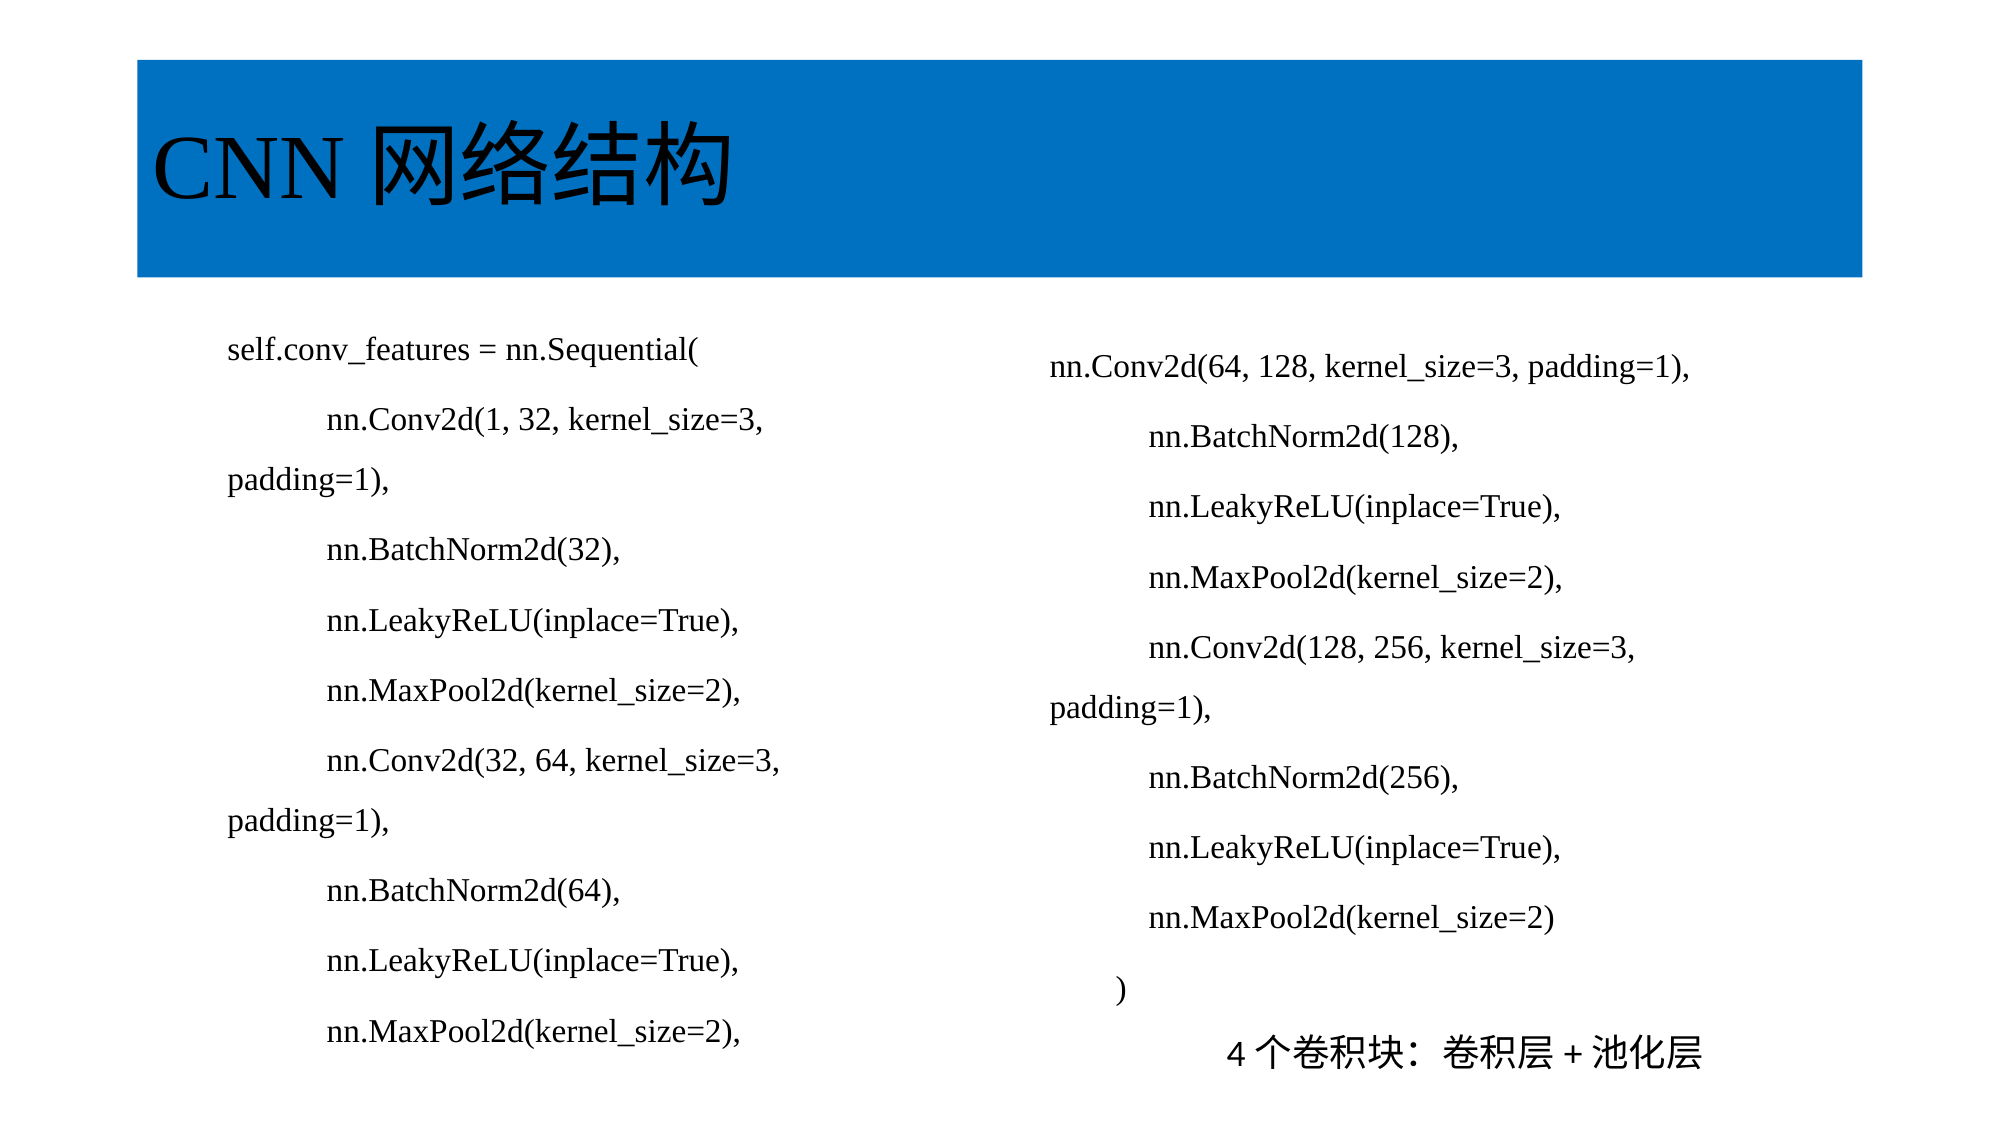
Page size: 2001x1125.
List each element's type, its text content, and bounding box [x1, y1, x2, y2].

list self.conv_features = nn.Sequential( nn.Conv2d(1, 32, kernel_size=3, padding=1), nn.BatchNorm2d(32), nn.LeakyReLU(inplace=True), nn.MaxPool2d(kernel_size=2), nn.Conv2d(32, 64, kernel_size=3, padding=1), nn.BatchNorm2d(64), nn.LeakyReLU(inplace=True), nn.MaxPool2d(kernel_size=2), [137, 299, 940, 1120]
text_box nn.Conv2d(64, 128, kernel_size=3, padding=1), nn.BatchNorm2d(128), nn.LeakyReLU(inplace=True), nn.MaxPool2d(kernel_size=2), nn.Conv2d(128, 256, kernel_size=3, padding=1), nn.BatchNorm2d(256), nn.LeakyReLU(inplace=True), nn.MaxPool2d(kernel_size=2) ) [959, 316, 1762, 1014]
text_box 4个卷积块：卷积层+池化层 [1068, 1021, 1863, 1082]
title CNN网络结构 [137, 59, 1863, 278]
